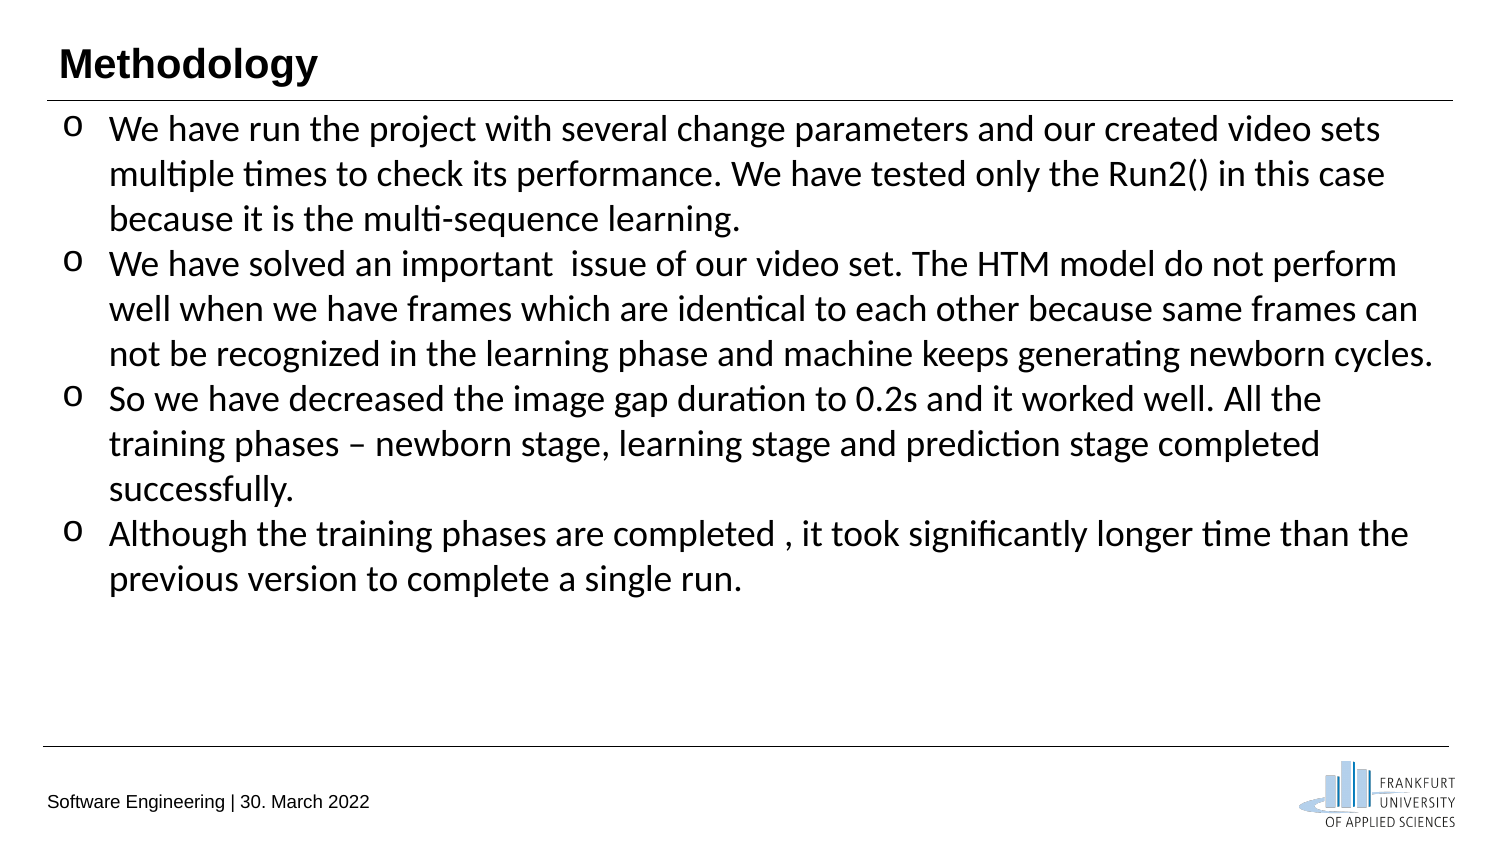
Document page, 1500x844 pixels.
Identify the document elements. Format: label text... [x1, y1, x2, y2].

text_box We have run the project with several change parameters and our created video sets multiple times to check its performance. We have tested only the Run2() in this case because it is the multi-sequence learning. We have solved an important issue of our video set. The HTM model do not perform well when we have frames which are identical to each other because same frames can not be recognized in the learning phase and machine keeps generating newborn cycles. So we have decreased the image gap duration to 0.2s and it worked well. All the training phases – newborn stage, learning stage and prediction stage completed successfully. Although the training phases are completed , it took significantly longer time than the previous version to complete a single run. [47, 96, 1453, 844]
text_box Methodology [45, 34, 1200, 139]
